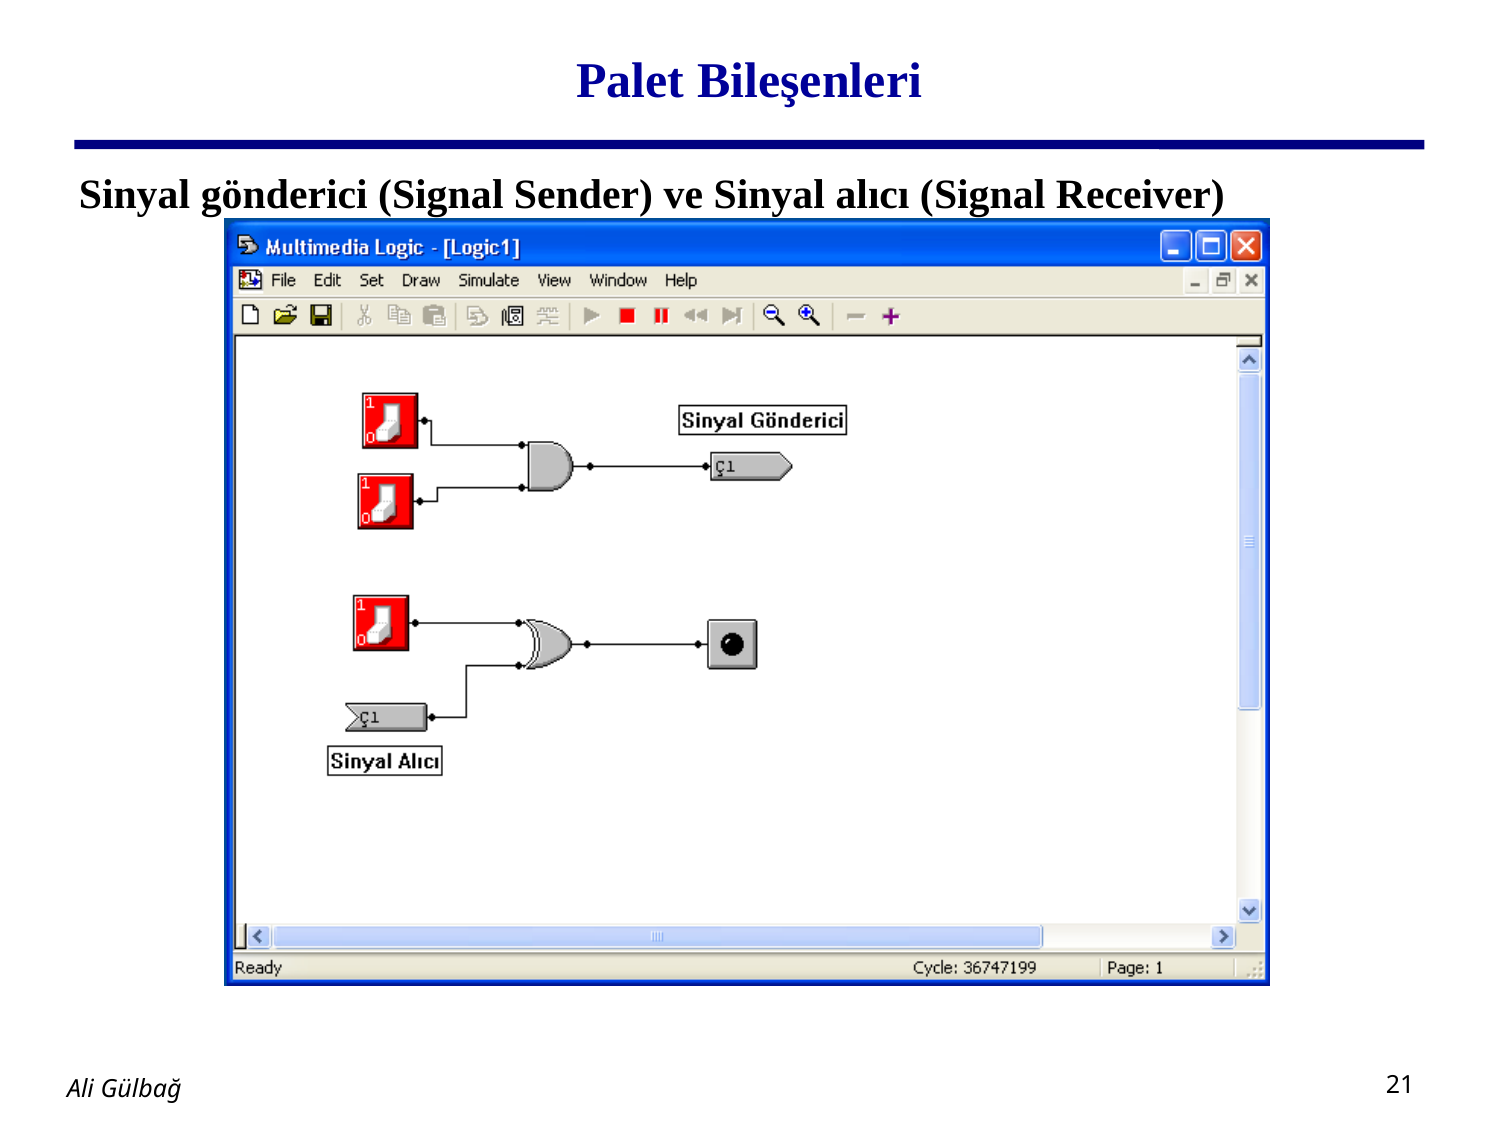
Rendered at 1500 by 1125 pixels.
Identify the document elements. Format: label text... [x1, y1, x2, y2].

list Sinyal gönderici (Signal Sender) ve Sinyal alıcı (Signal Receiver) [63, 159, 1438, 993]
title Palet Bileşenleri [111, 12, 1388, 143]
picture [223, 218, 1270, 987]
